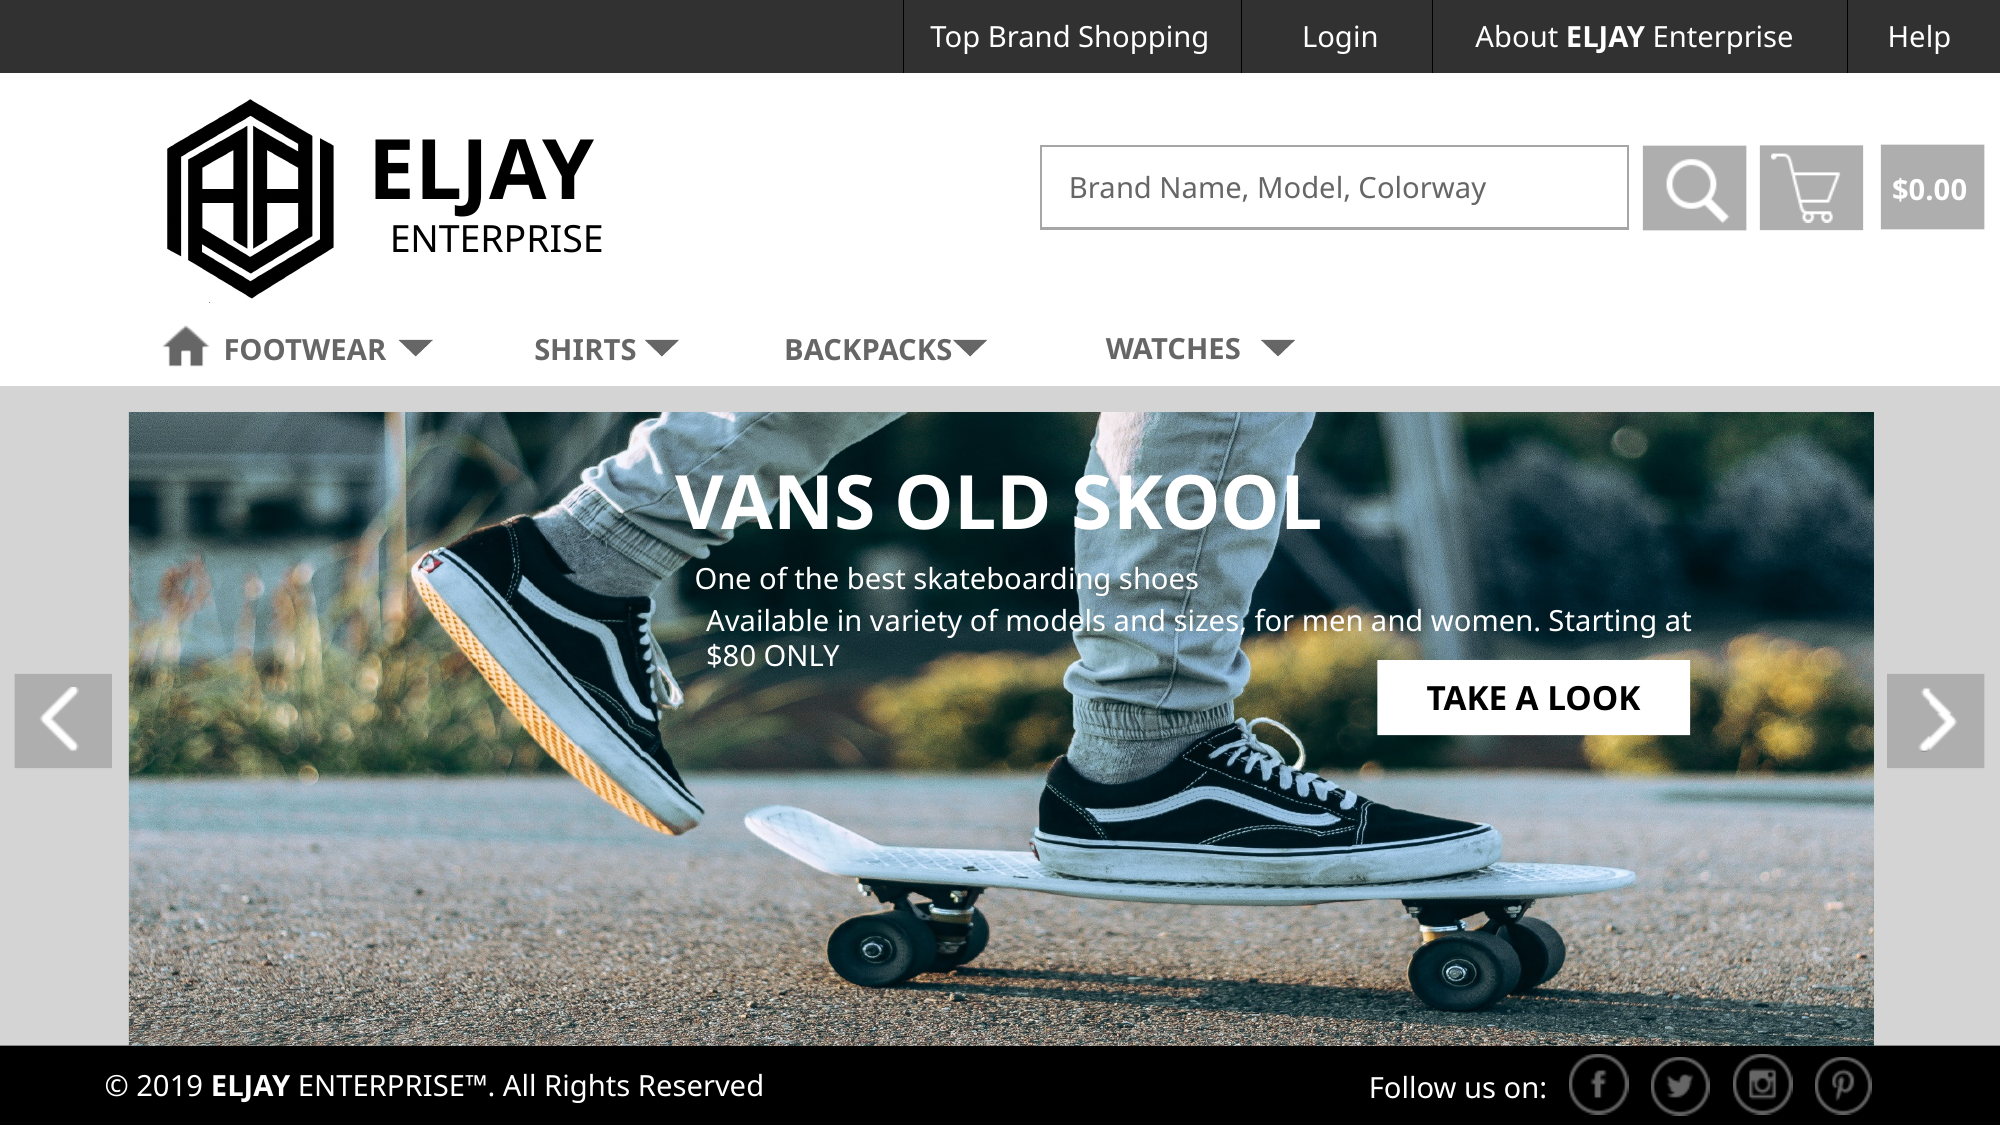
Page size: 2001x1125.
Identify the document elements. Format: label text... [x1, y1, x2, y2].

text_box WATCHES [1091, 322, 1256, 373]
picture [1733, 1054, 1793, 1115]
text_box [395, 338, 436, 358]
text_box [1886, 673, 1985, 769]
picture [1651, 1057, 1710, 1116]
text_box Brand Name, Model, Colorway [1054, 161, 1502, 212]
text_box [642, 338, 682, 358]
picture [26, 687, 94, 755]
text_box SHIRTS [519, 324, 652, 374]
text_box [0, 1045, 2000, 1125]
text_box $0.00 [1877, 163, 1983, 214]
text_box BACKPACKS [769, 324, 968, 374]
text_box [0, 0, 2000, 74]
text_box [14, 673, 113, 769]
picture [161, 322, 212, 373]
picture [1905, 685, 1974, 756]
text_box Top Brand Shopping [915, 11, 1225, 61]
text_box [1642, 145, 1747, 231]
picture [1569, 1054, 1629, 1115]
picture [128, 412, 1874, 1046]
text_box [1759, 144, 1864, 231]
text_box [1880, 144, 1985, 230]
text_box ELJAY [448, 108, 610, 207]
picture [53, 74, 448, 303]
text_box Help [1872, 11, 1967, 61]
text_box © 2019 ELJAY ENTERPRISE™. All Rights Reserved [89, 1059, 788, 1110]
text_box Follow us on: [1354, 1062, 1563, 1113]
text_box About ELJAY Enterprise [1460, 11, 1809, 61]
text_box [0, 385, 2000, 1045]
text_box ENTERPRISE [448, 207, 645, 268]
picture [1661, 155, 1735, 228]
text_box [1040, 145, 1629, 230]
picture [1771, 151, 1843, 223]
text_box Login [1287, 11, 1394, 61]
picture [1815, 1057, 1873, 1115]
text_box [950, 338, 990, 358]
text_box FOOTWEAR [208, 324, 402, 374]
text_box [1258, 338, 1298, 358]
